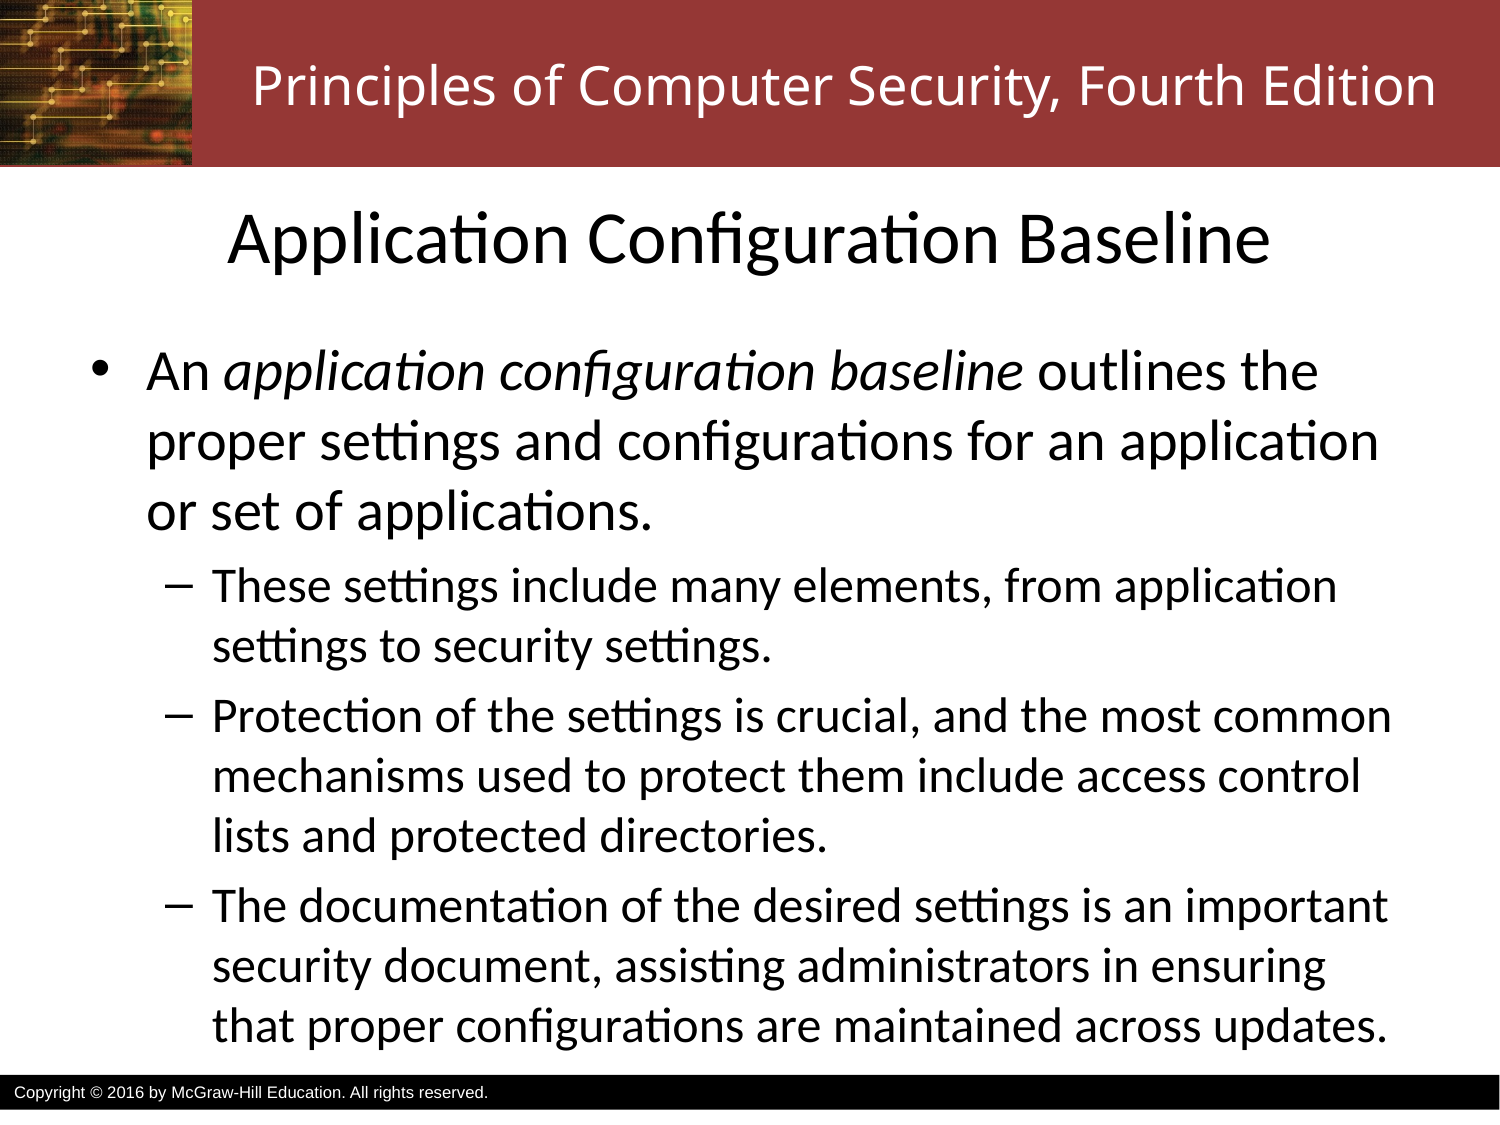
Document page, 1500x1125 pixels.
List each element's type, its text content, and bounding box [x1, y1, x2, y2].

title Application Configuration Baseline [75, 181, 1425, 324]
list An application configuration baseline outlines the proper settings and configurations for an application or set of applications. These settings include many elements, from application settings to security settings. Protection of the settings is crucial, and the most common mechanisms used to protect them include access control lists and protected directories. The documentation of the desired settings is an important security document, assisting administrators in ensuring that proper configurations are maintained across updates. [75, 324, 1425, 1005]
picture [0, 0, 192, 165]
